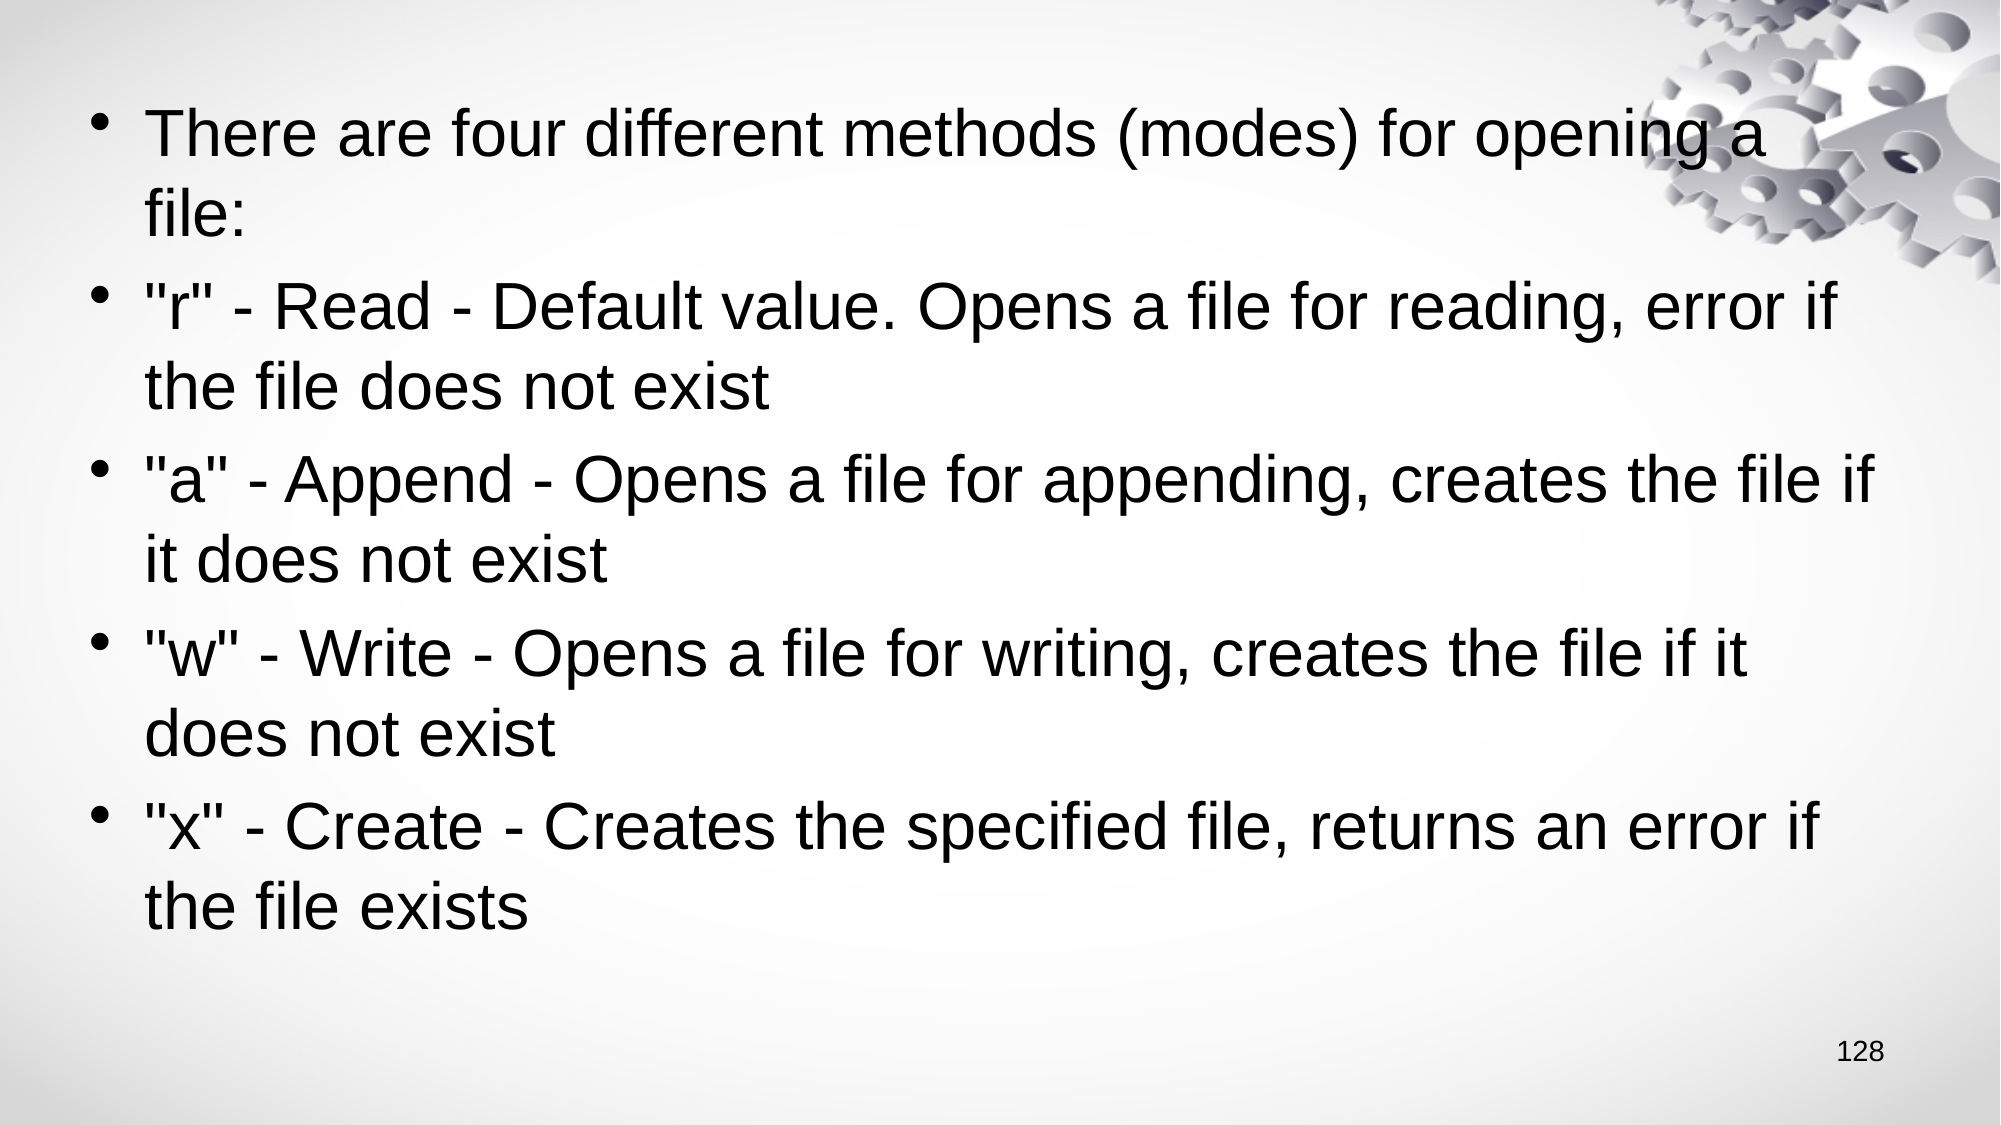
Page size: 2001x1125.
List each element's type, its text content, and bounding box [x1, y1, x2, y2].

slide_number 128 [1433, 1024, 1900, 1103]
picture [0, 0, 2000, 1125]
list There are four different methods (modes) for opening a file: "r" - Read - Default value. Opens a file for reading, error if the file does not exist "a" - Append - Opens a file for appending, creates the file if it does not exist "w" - Write - Opens a file for writing, creates the file if it does not exist "x" - Create - Creates the specified file, returns an error if the file exists [73, 82, 1901, 1006]
